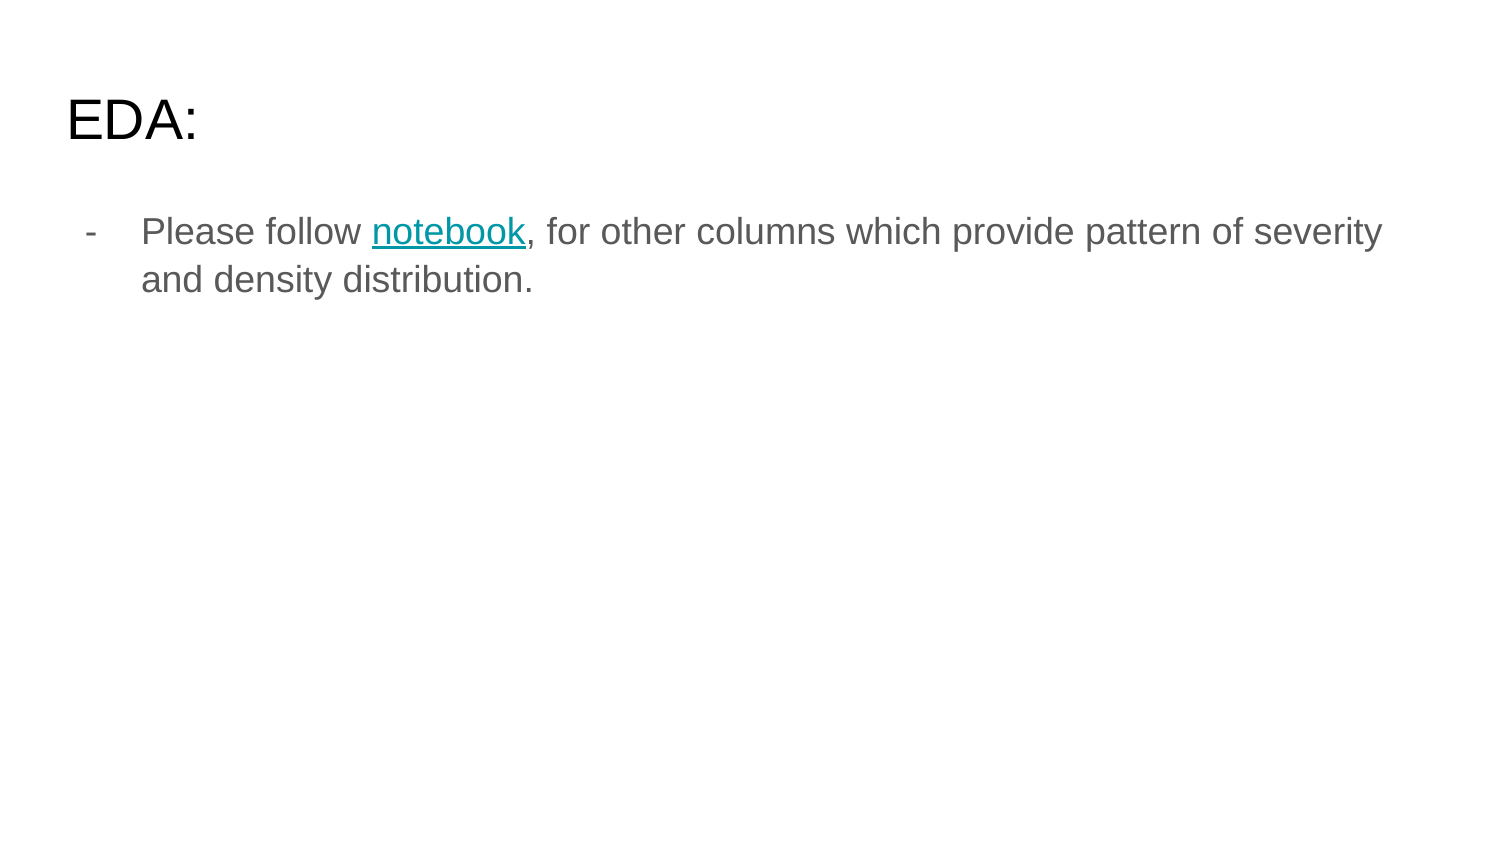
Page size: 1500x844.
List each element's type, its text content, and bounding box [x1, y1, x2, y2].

title EDA: [51, 72, 1449, 167]
list Please follow notebook, for other columns which provide pattern of severity and density distribution. [51, 189, 1449, 750]
